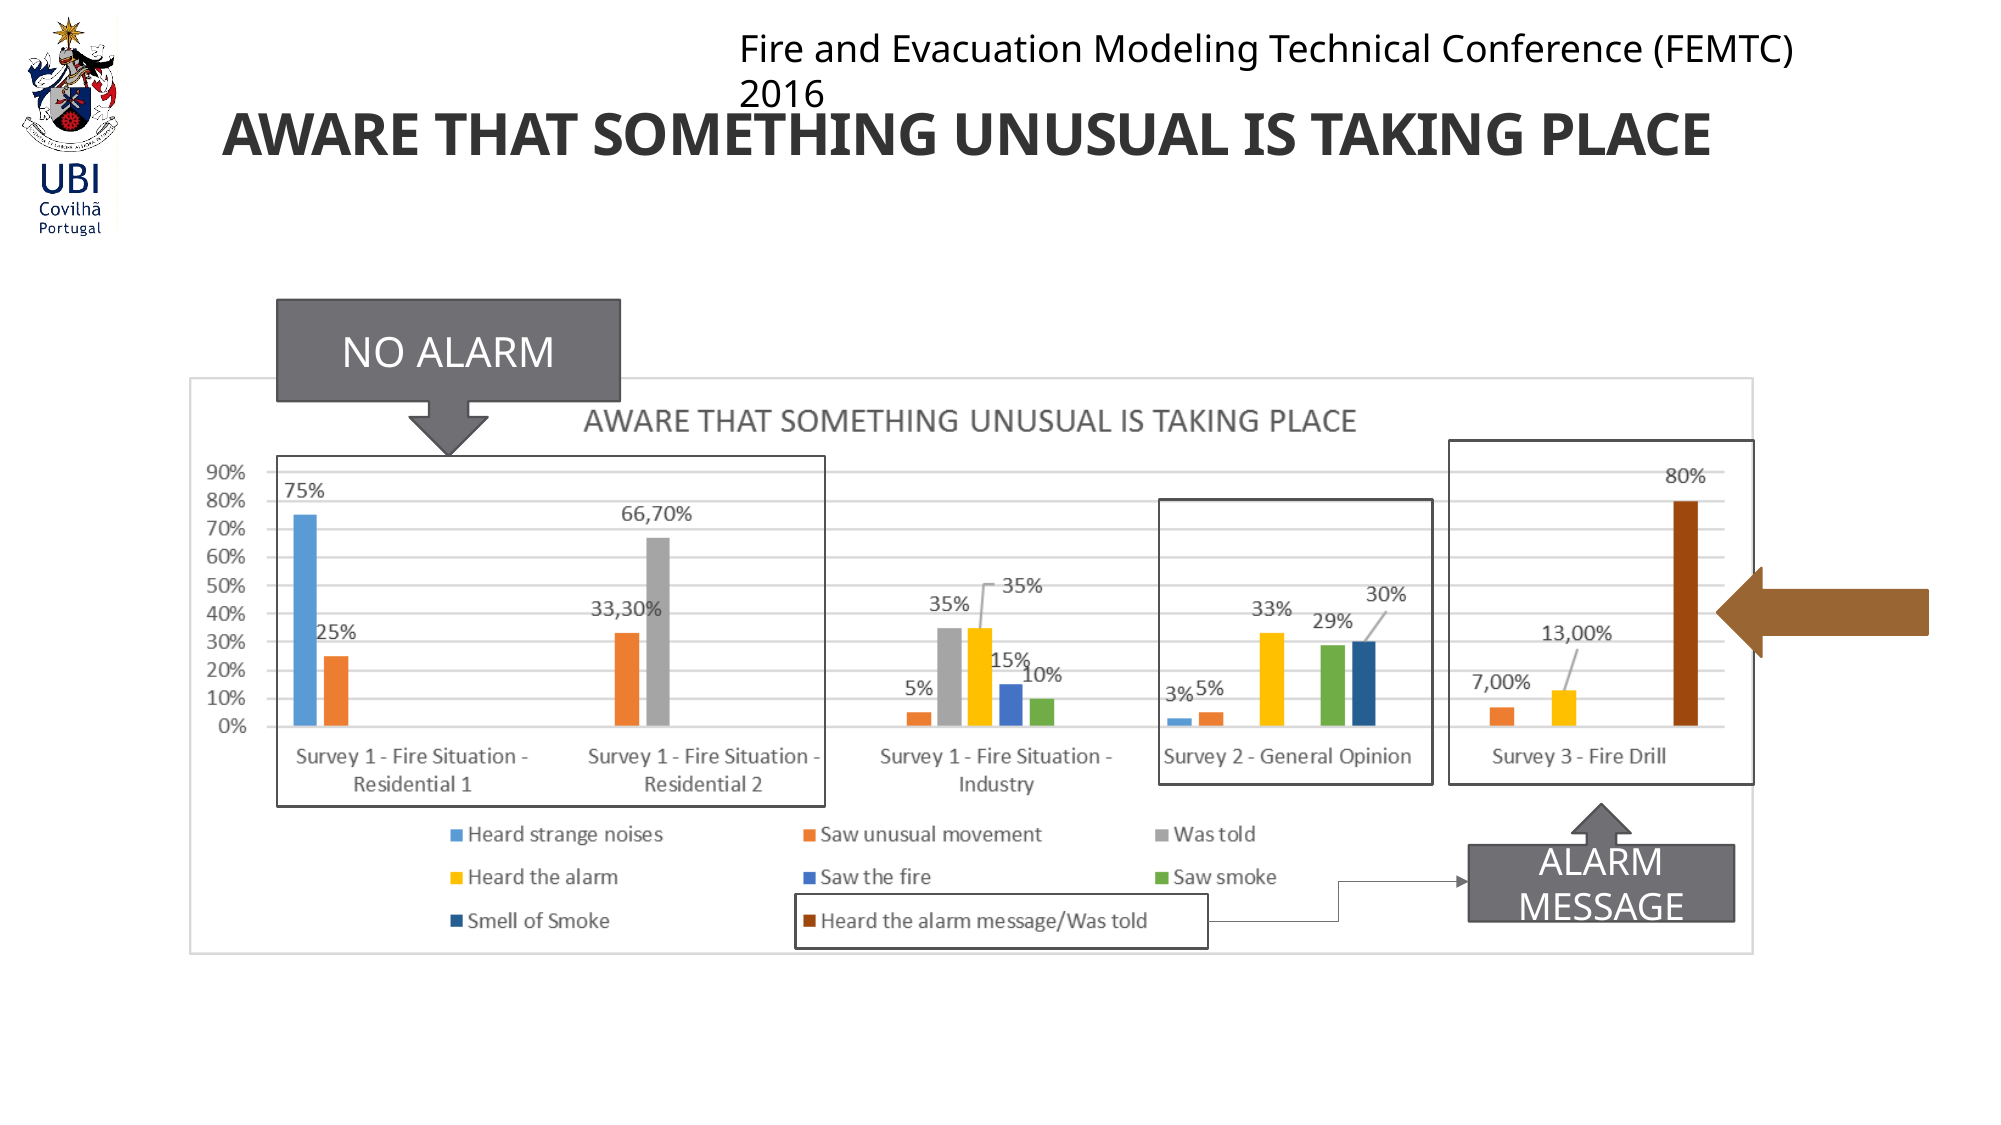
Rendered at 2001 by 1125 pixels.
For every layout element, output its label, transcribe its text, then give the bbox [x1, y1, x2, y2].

text_box NO ALARM [276, 298, 622, 373]
text_box Fire and Evacuation Modeling Technical Conference (FEMTC) 2016 [724, 17, 1901, 123]
picture [21, 16, 118, 236]
title AWARE THAT SOMETHING UNUSUAL IS TAKING PLACE [206, 79, 1797, 176]
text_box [1208, 881, 1469, 922]
picture [189, 377, 1754, 955]
text_box [1763, 588, 1929, 636]
